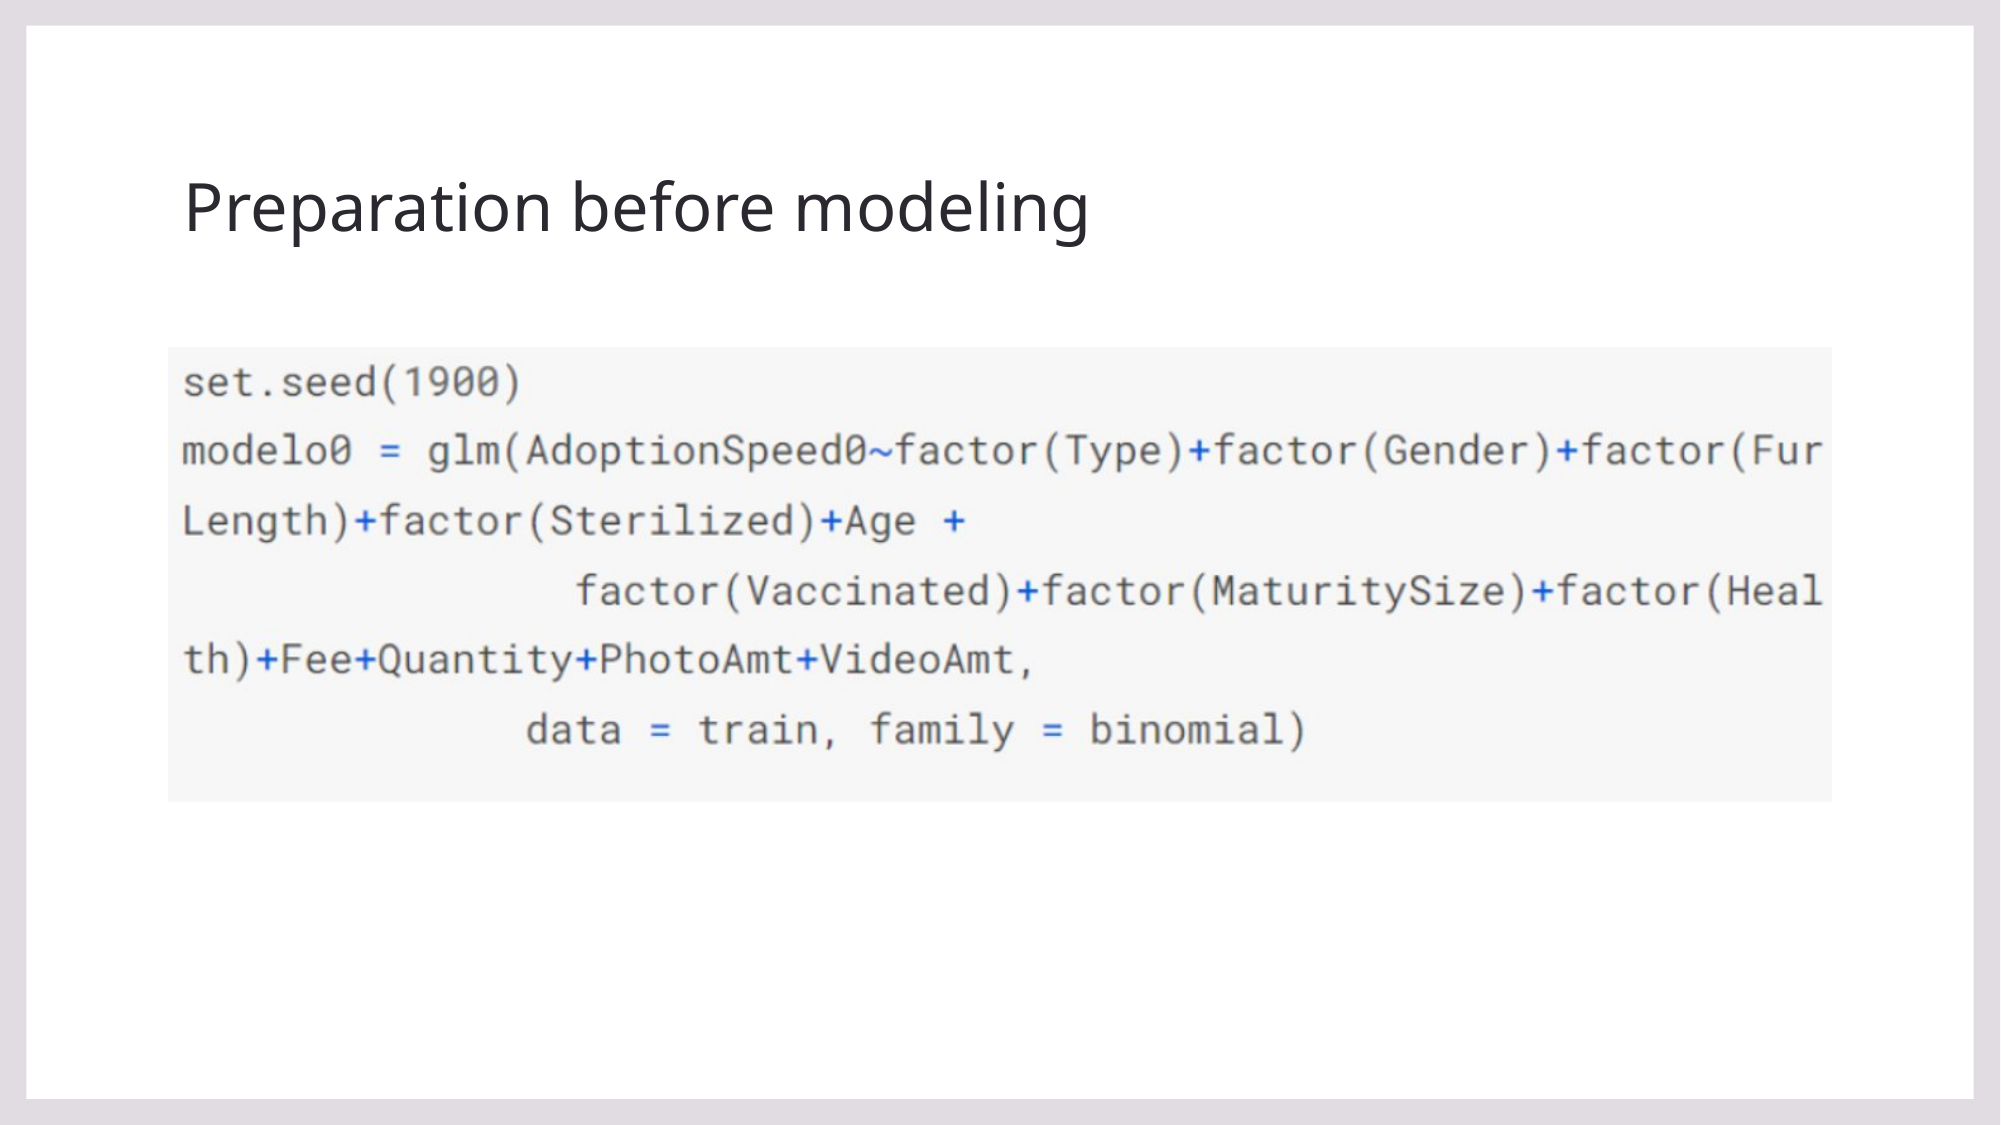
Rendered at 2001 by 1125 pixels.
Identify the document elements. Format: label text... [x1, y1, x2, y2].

title Preparation before modeling [168, 132, 1834, 253]
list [168, 347, 1832, 802]
